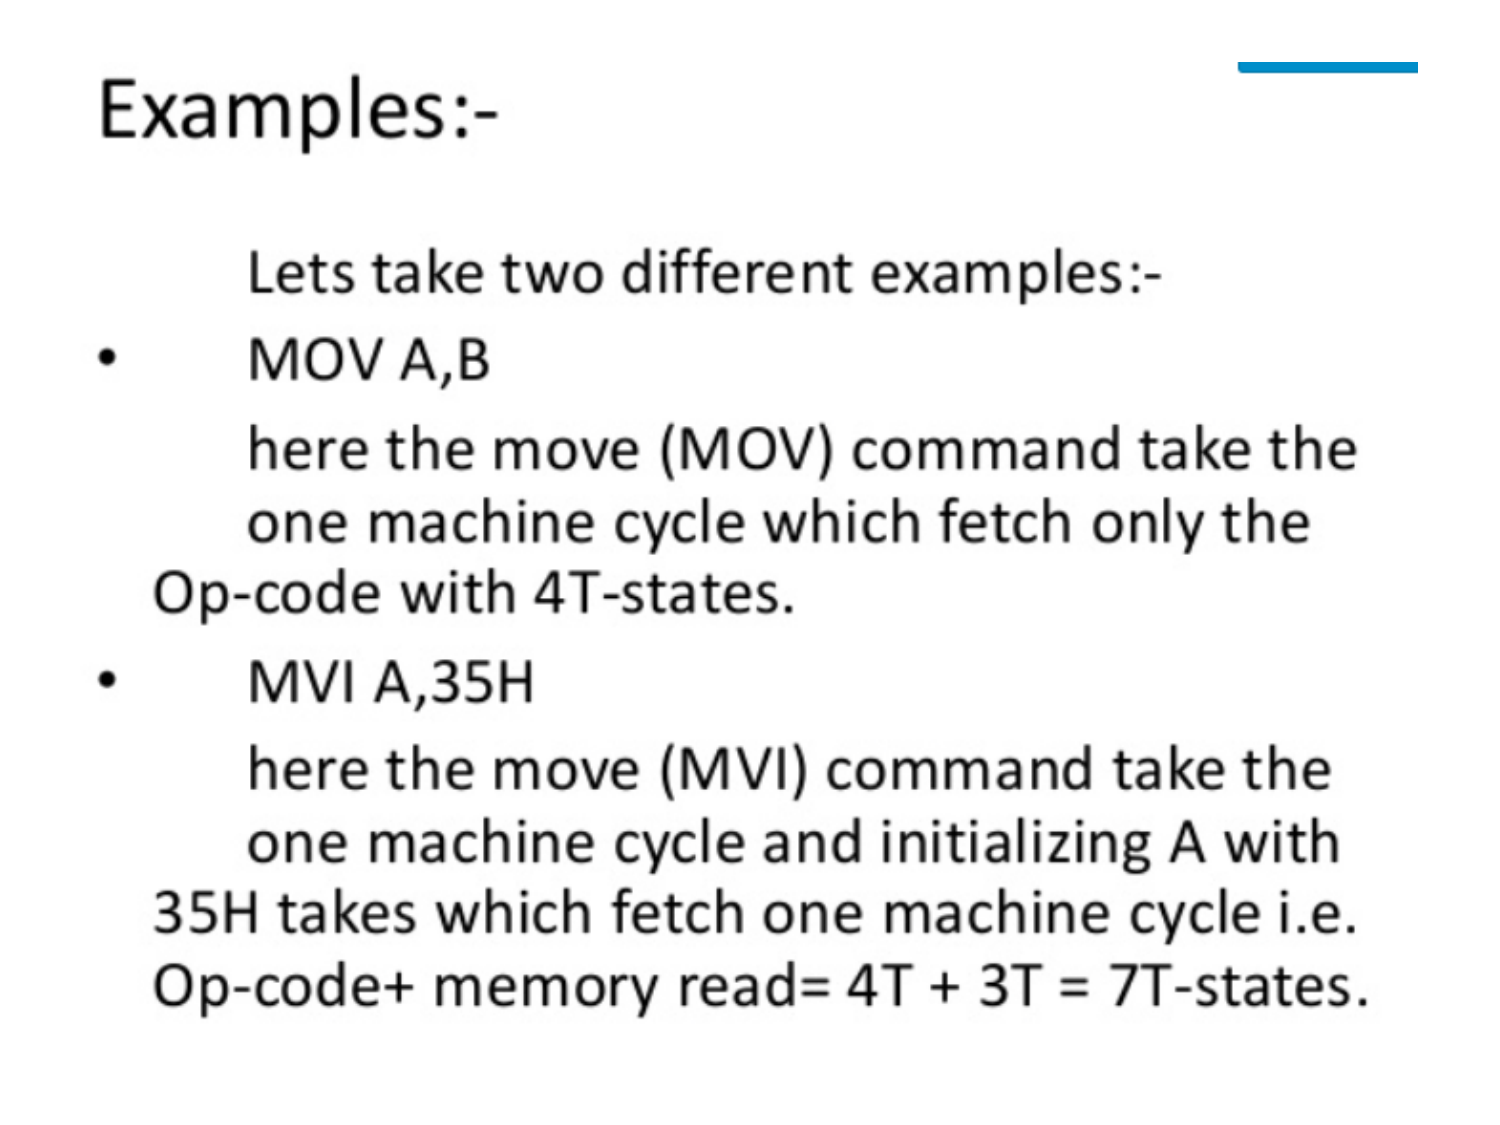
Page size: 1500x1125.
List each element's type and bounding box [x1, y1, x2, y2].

picture [58, 62, 1419, 1046]
